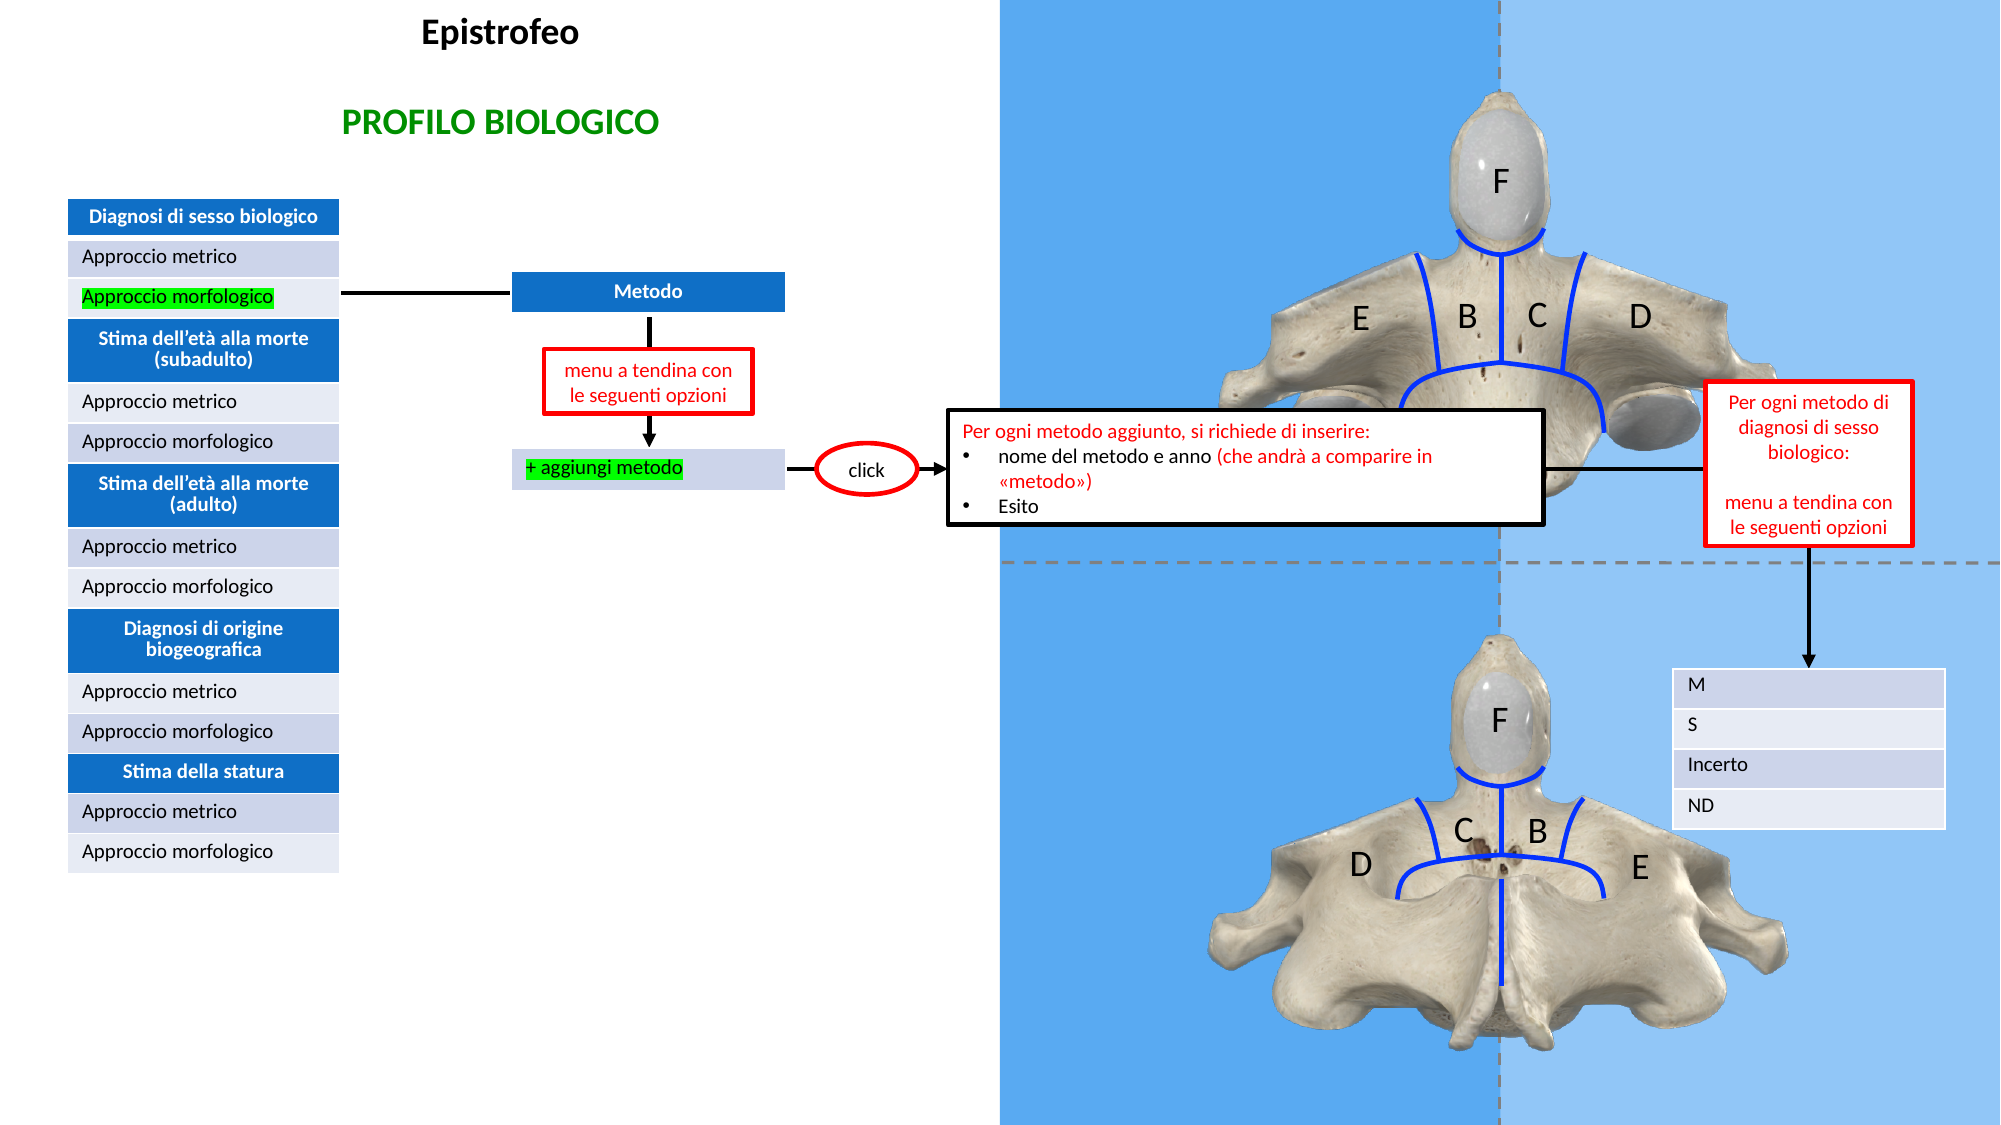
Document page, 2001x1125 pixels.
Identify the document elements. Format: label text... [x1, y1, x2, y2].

table_cell Approccio morfologico [68, 279, 339, 317]
table_cell Approccio morfologico [68, 714, 339, 753]
table_cell Stima dell’età alla morte (adulto) [68, 464, 339, 527]
table_header Metodo [512, 272, 785, 312]
table_cell Approccio morfologico [68, 424, 339, 462]
text_box Per ogni metodo aggiunto, si richiede di inserire: nome del metodo e anno (che andrà a comparire in «metodo») Esito [947, 410, 994, 525]
table_cell Approccio morfologico [68, 834, 339, 873]
table_header + aggiungi metodo [512, 449, 785, 490]
table_cell Approccio metrico [68, 529, 339, 567]
table_cell Approccio morfologico [68, 569, 339, 607]
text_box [999, 0, 2000, 1125]
table_cell Approccio metrico [68, 794, 339, 833]
table_cell Stima della statura [68, 754, 339, 793]
table_cell Diagnosi di origine biogeografica [68, 609, 339, 673]
table_cell Approccio metrico [68, 674, 339, 713]
text_box click [815, 442, 919, 468]
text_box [308, 292, 650, 448]
text_box Epistrofeo PROFILO BIOLOGICO [1, 0, 997, 195]
text_box menu a tendina con le seguenti opzioni [654, 349, 753, 414]
table_header Diagnosi di sesso biologico [68, 199, 339, 235]
table_cell Approccio metrico [68, 241, 339, 277]
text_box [1541, 468, 1809, 669]
text_box click [817, 476, 917, 496]
table_cell Stima dell’età alla morte (subadulto) [68, 319, 303, 382]
table_cell Approccio metrico [68, 384, 303, 422]
